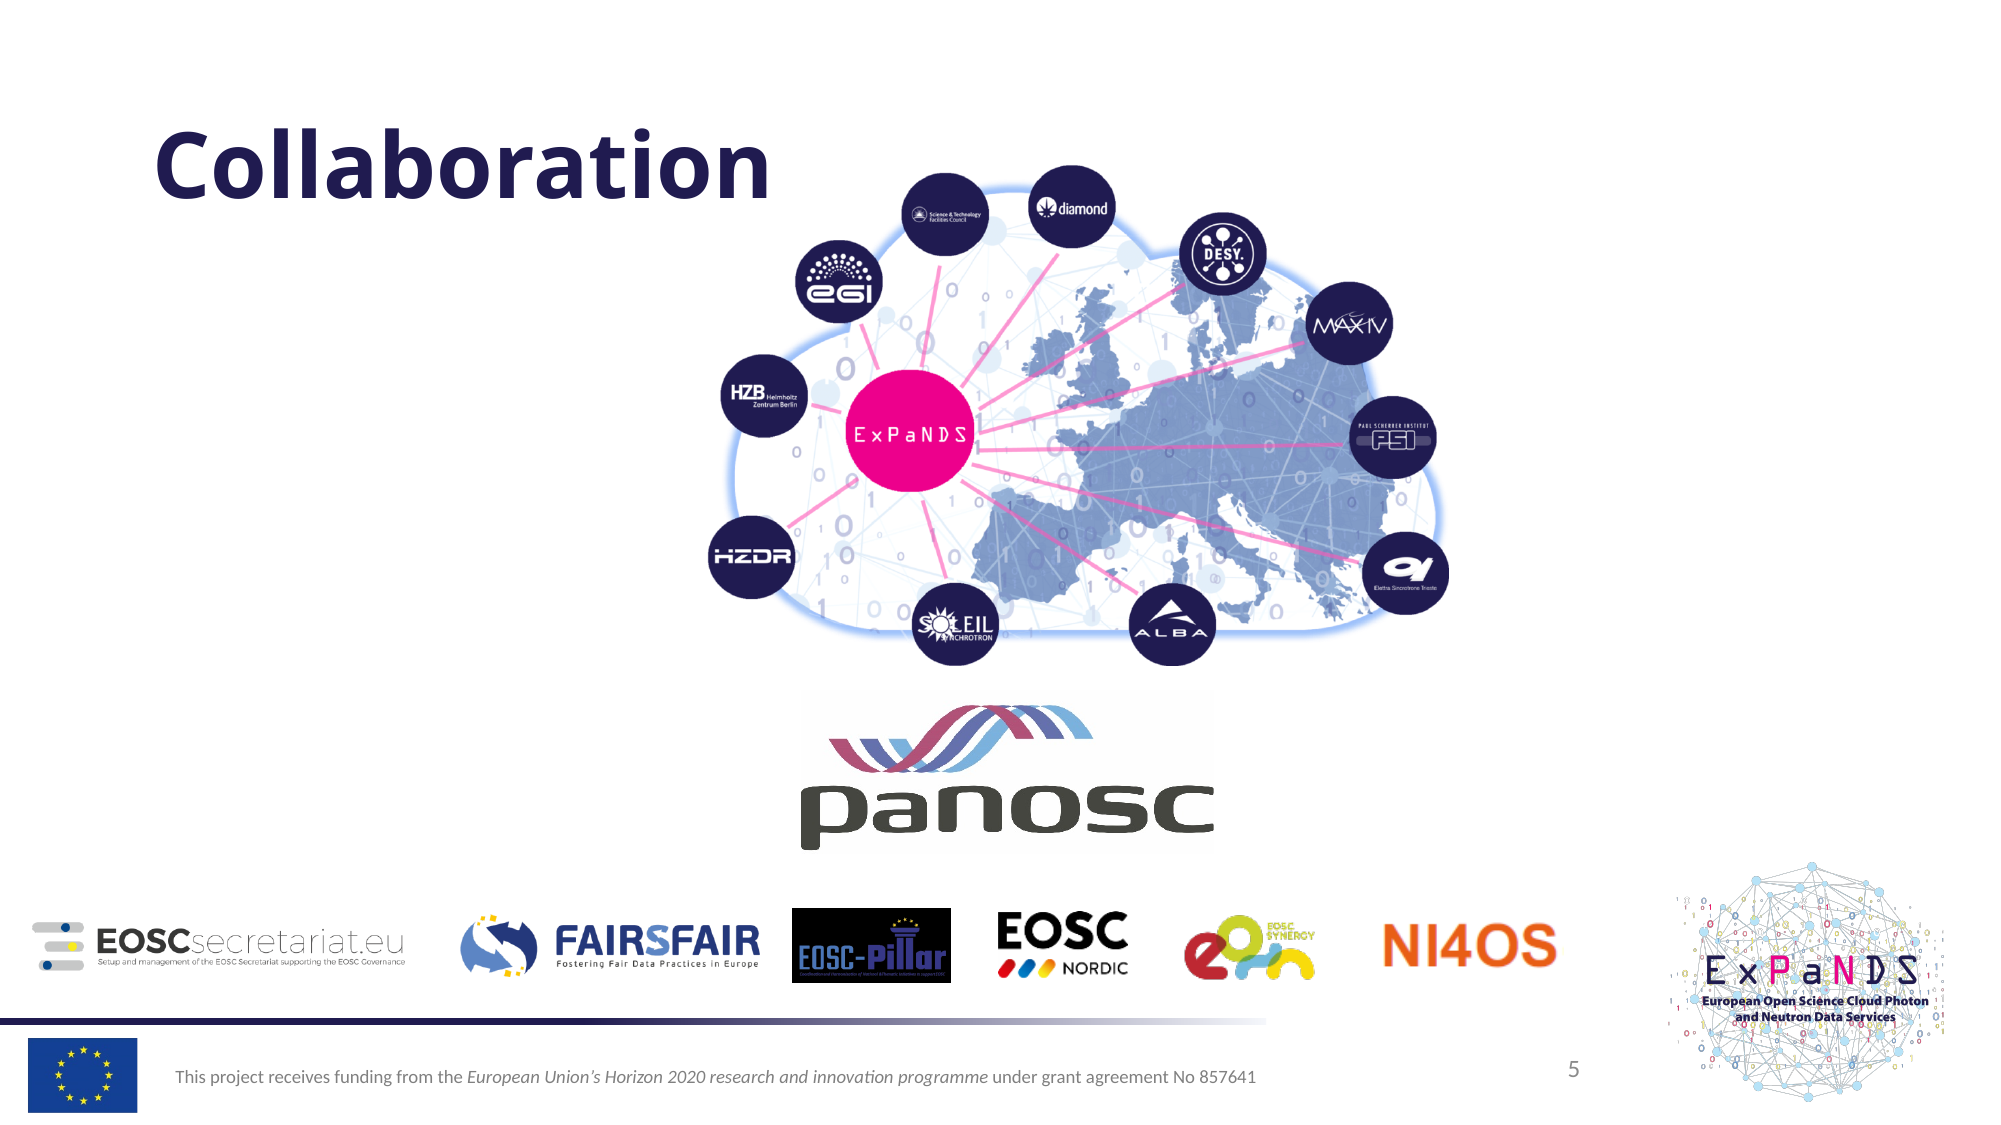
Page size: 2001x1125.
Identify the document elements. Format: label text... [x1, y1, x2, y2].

slide_number 5 [1513, 1037, 1596, 1098]
picture [460, 914, 760, 977]
picture [1175, 896, 1321, 995]
picture [24, 908, 412, 983]
picture [670, 120, 1449, 666]
picture [1668, 862, 1944, 1102]
picture [1368, 914, 1564, 976]
picture [792, 908, 951, 983]
title Collaboration [137, 59, 1863, 278]
picture [801, 690, 1214, 854]
picture [27, 1038, 138, 1113]
picture [998, 911, 1128, 980]
